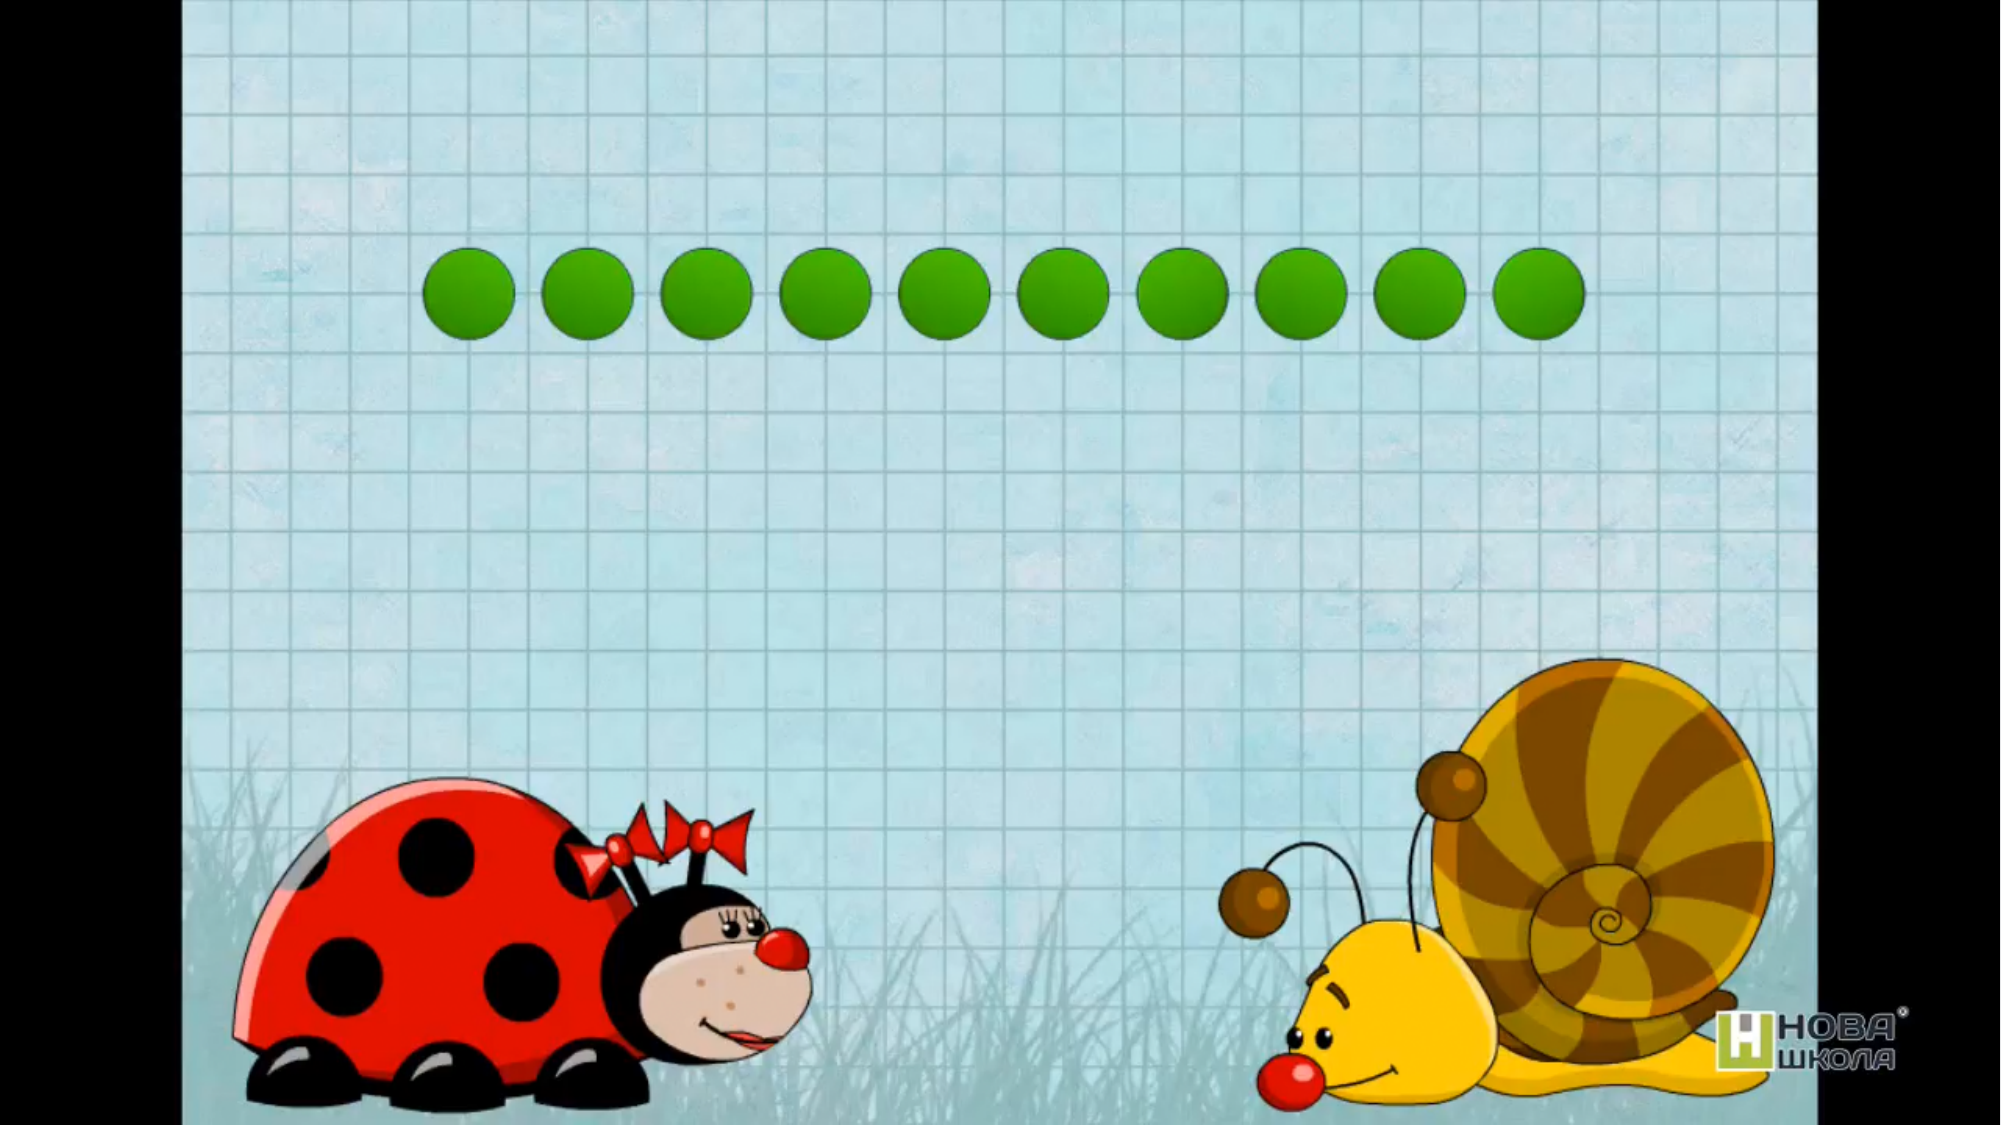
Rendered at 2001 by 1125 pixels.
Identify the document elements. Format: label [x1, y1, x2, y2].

list [0, 0, 2000, 1125]
